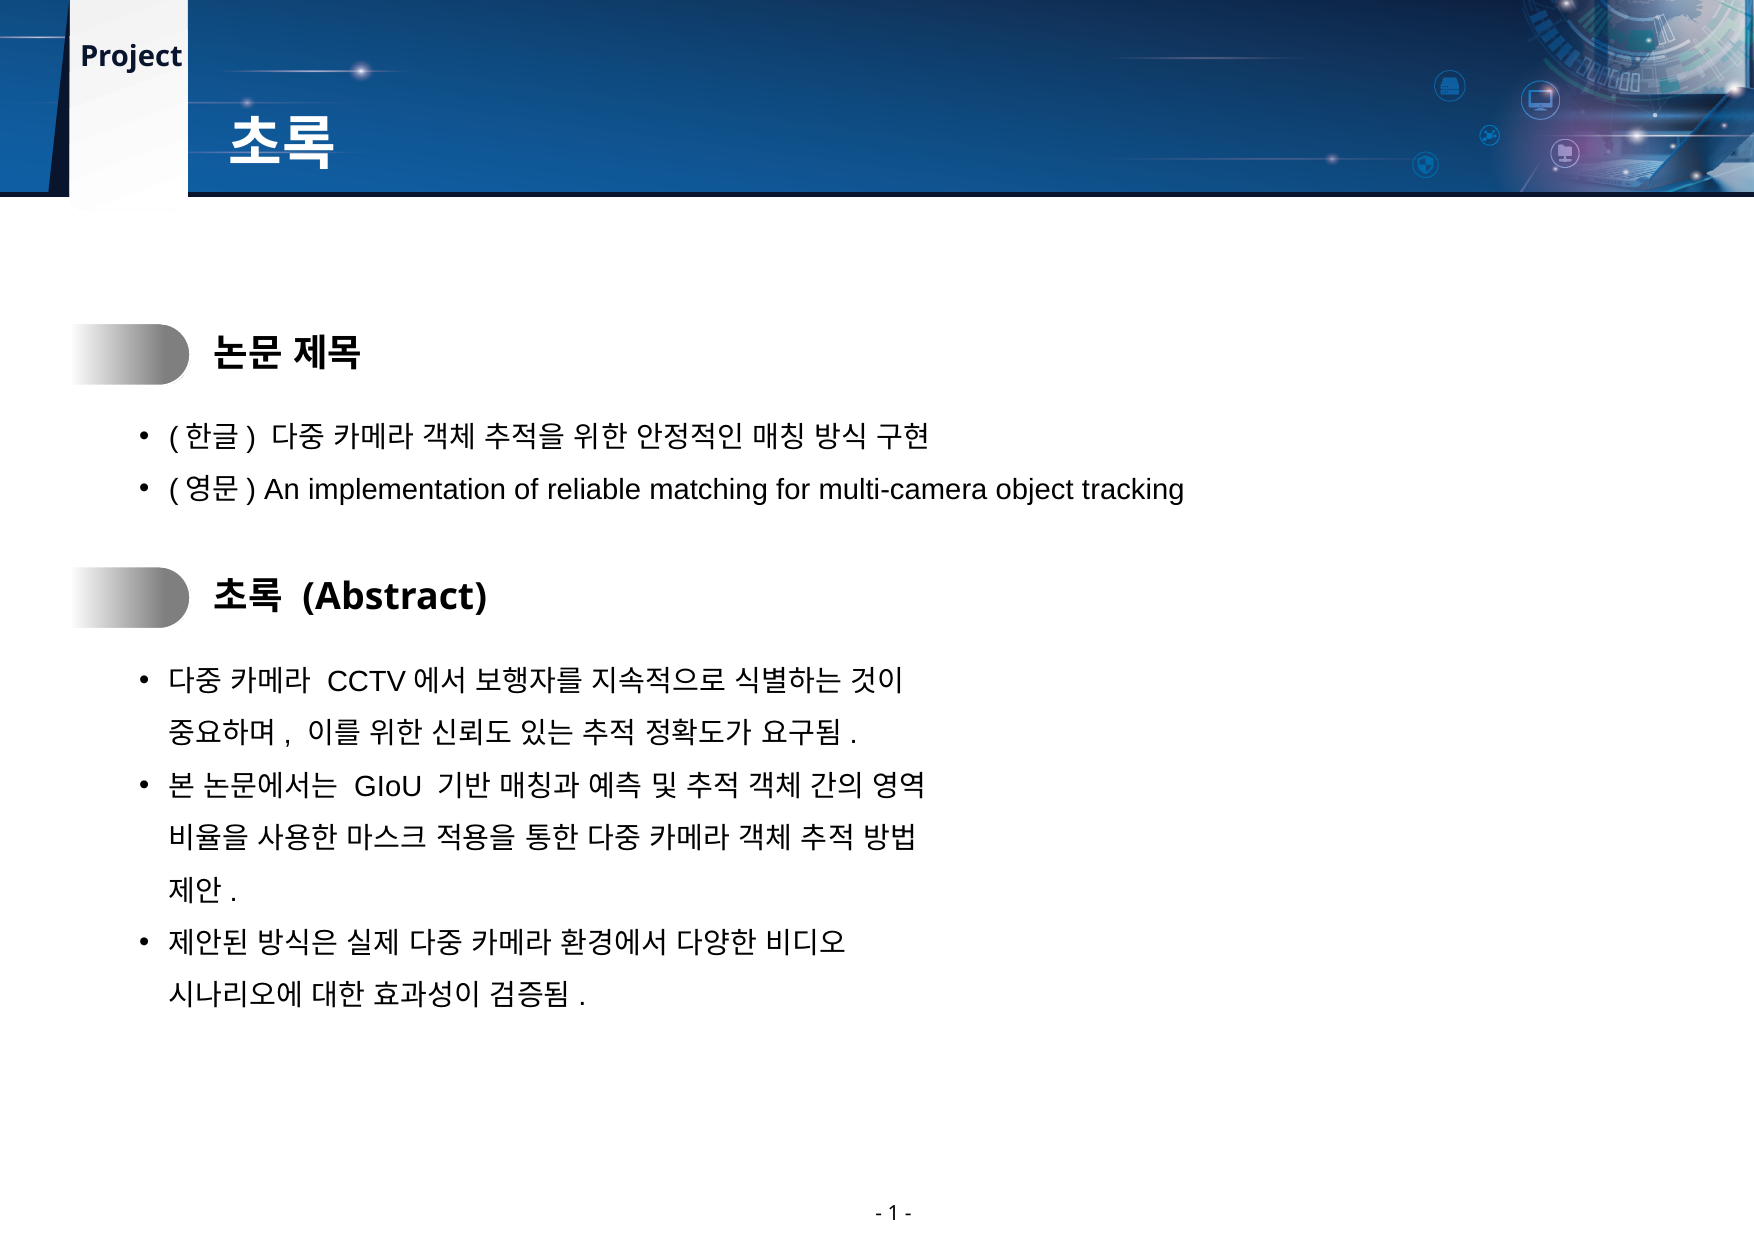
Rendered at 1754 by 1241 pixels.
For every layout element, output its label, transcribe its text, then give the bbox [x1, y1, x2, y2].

picture [0, 0, 69, 192]
text_box - 1 - [860, 1192, 927, 1232]
picture [188, 0, 1754, 192]
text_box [70, 566, 893, 629]
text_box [70, 323, 710, 386]
text_box (한글) 다중 카메라 객체 추적을 위한 안정적인 매칭 방식 구현 (영문) An implementation of reliable matching for multi-camera object tracking [124, 393, 1668, 513]
text_box 다중 카메라 CCTV에서 보행자를 지속적으로 식별하는 것이 중요하며, 이를 위한 신뢰도 있는 추적 정확도가 요구됨. 본 논문에서는 GIoU 기반 매칭과 예측 및 추적 객체 간의 영역 비율을 사용한 마스크 적용을 통한 다중 카메라 객체 추적 방법 제안. 제안된 방식은 실제 다중 카메라 환경에서 다양한 비디오 시나리오에 대한 효과성이 검증됨. [124, 637, 946, 1019]
text_box 초록 [213, 98, 1500, 184]
